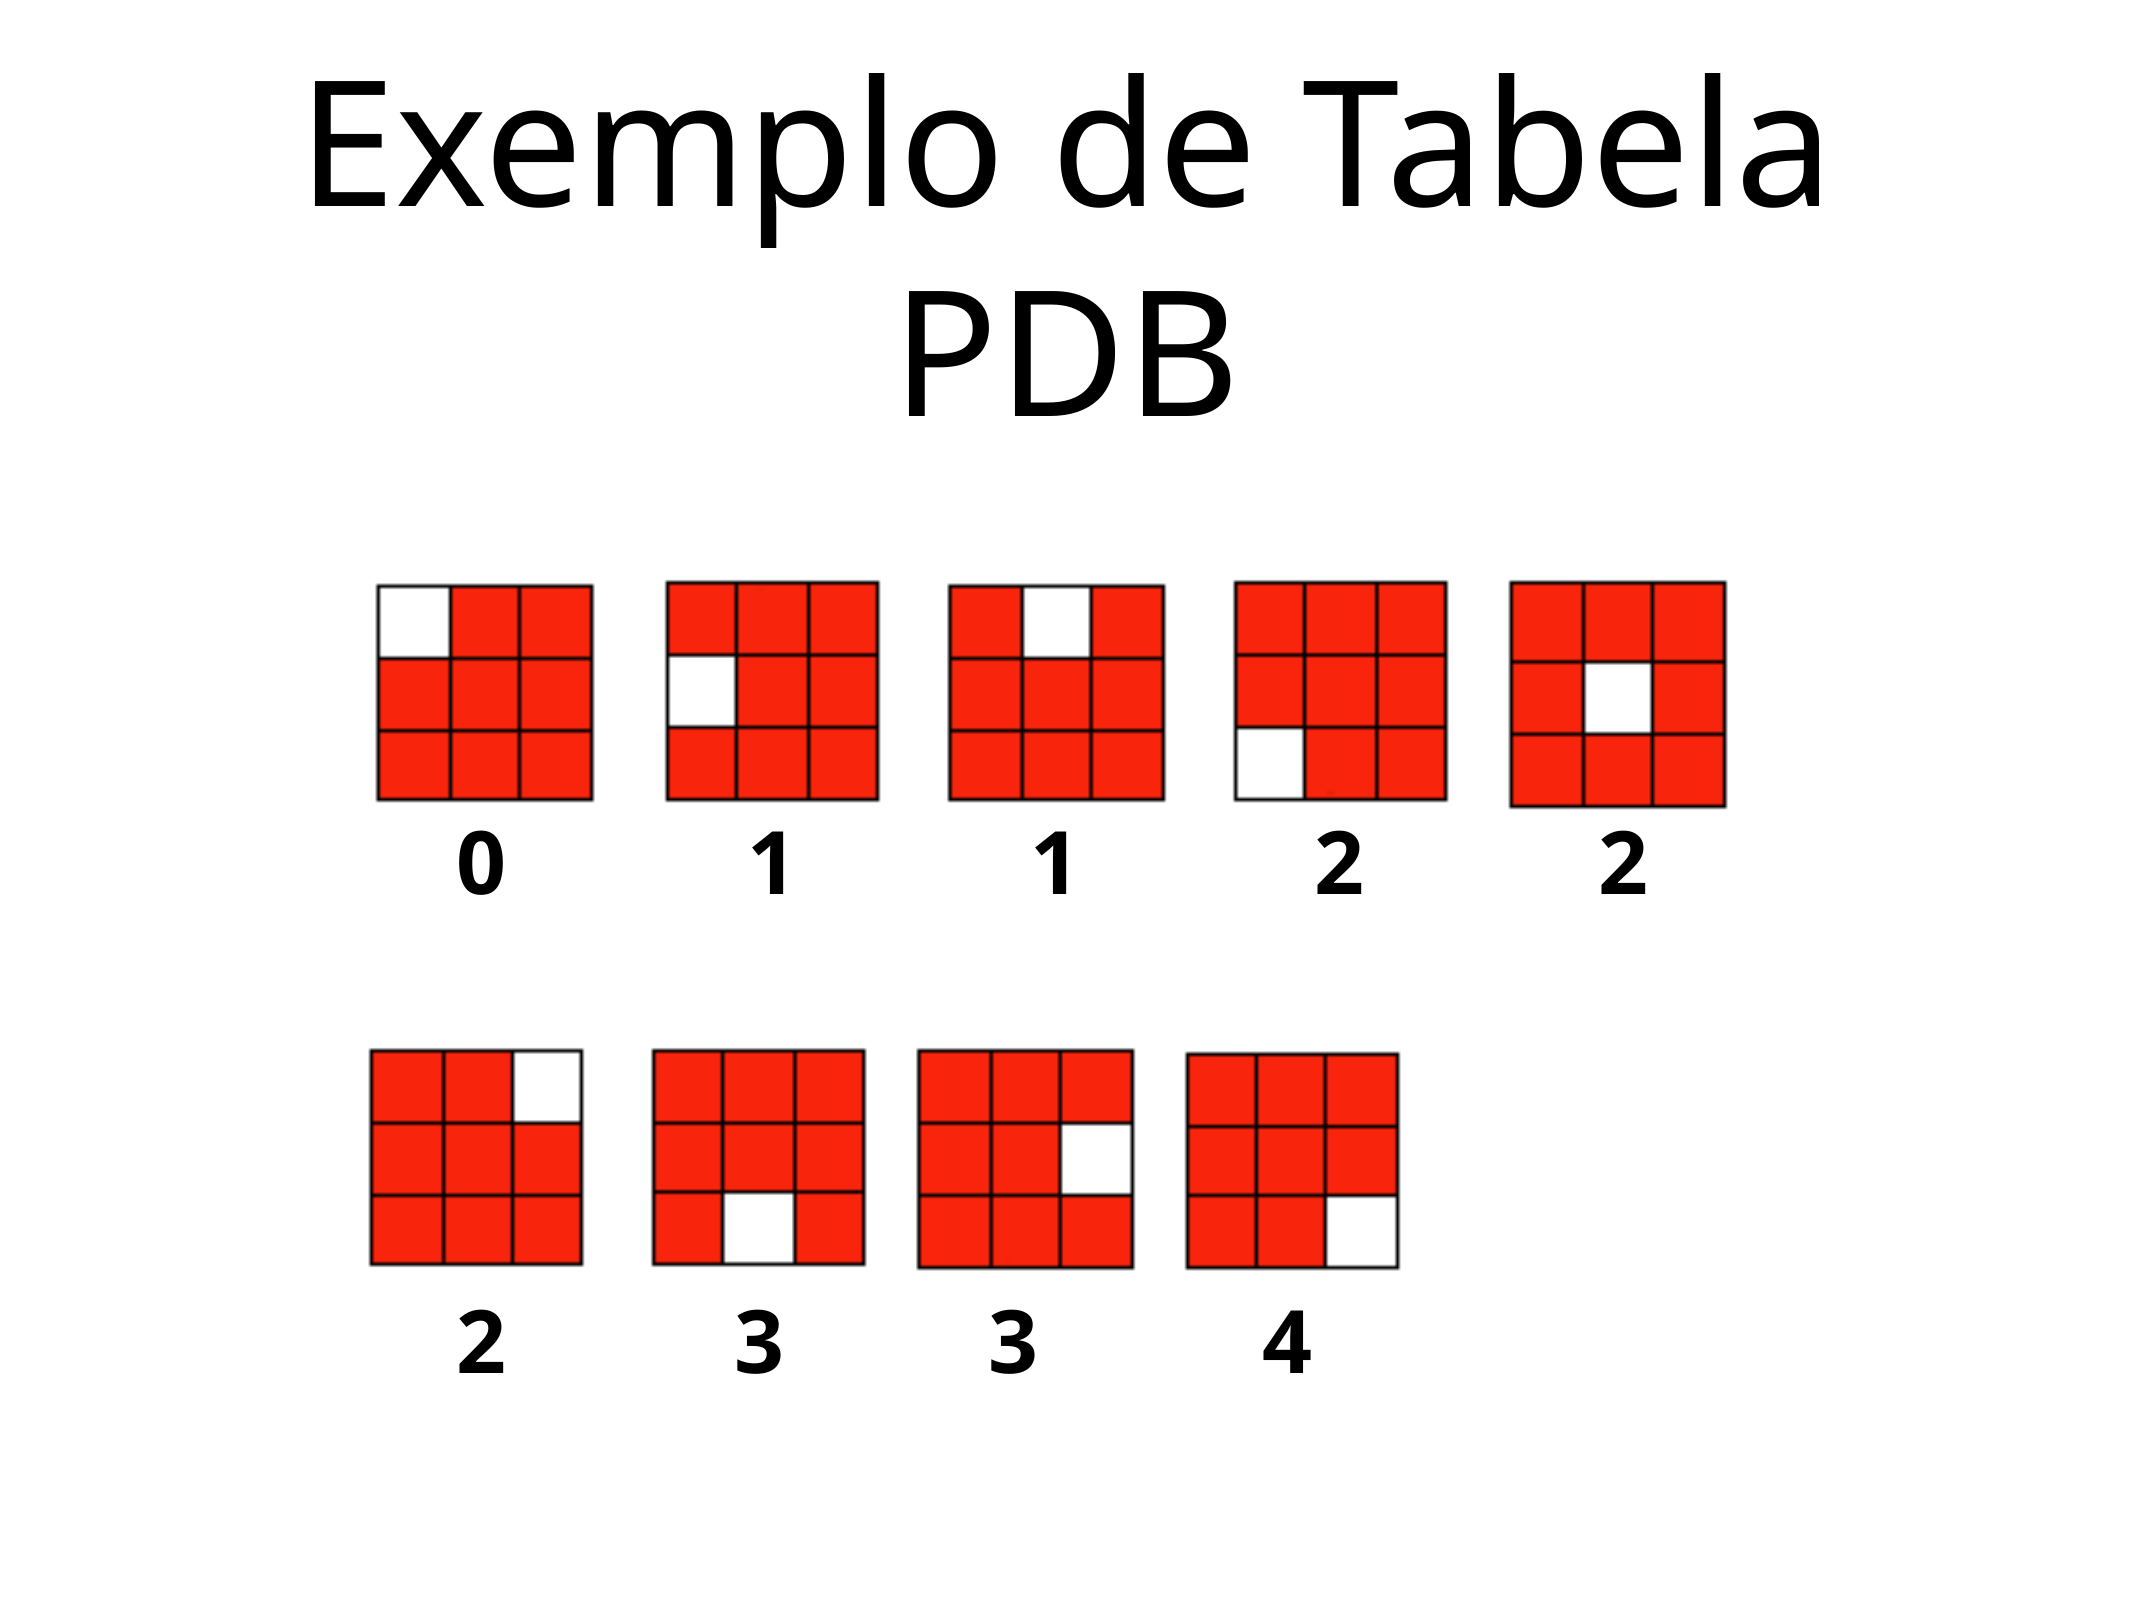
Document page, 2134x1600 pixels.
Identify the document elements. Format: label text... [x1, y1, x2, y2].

picture [302, 509, 1831, 1336]
text_box 4 [1262, 1343, 1313, 1392]
title Exemplo de Tabela PDB [207, 41, 1926, 443]
text_box 2 [456, 1343, 507, 1392]
text_box 3 [734, 1343, 785, 1392]
text_box 3 [988, 1343, 1039, 1392]
